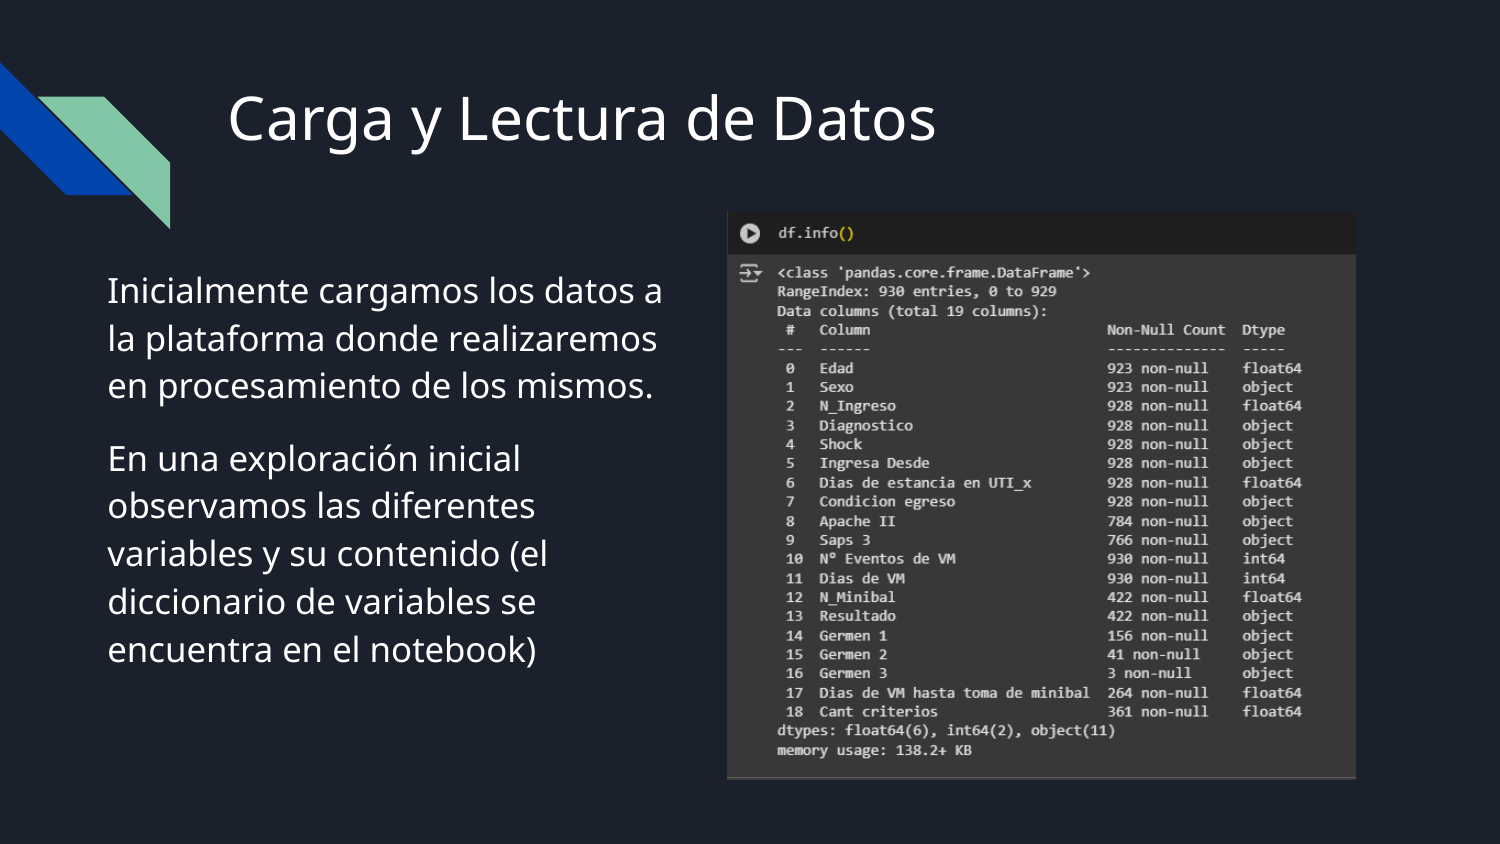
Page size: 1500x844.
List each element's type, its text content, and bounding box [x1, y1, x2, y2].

title Carga y Lectura de Datos [212, 64, 1368, 215]
list Inicialmente cargamos los datos a la plataforma donde realizaremos en procesamiento de los mismos. En una exploración inicial observamos las diferentes variables y su contenido (el diccionario de variables se encuentra en el notebook) [92, 247, 688, 725]
picture [726, 211, 1357, 780]
